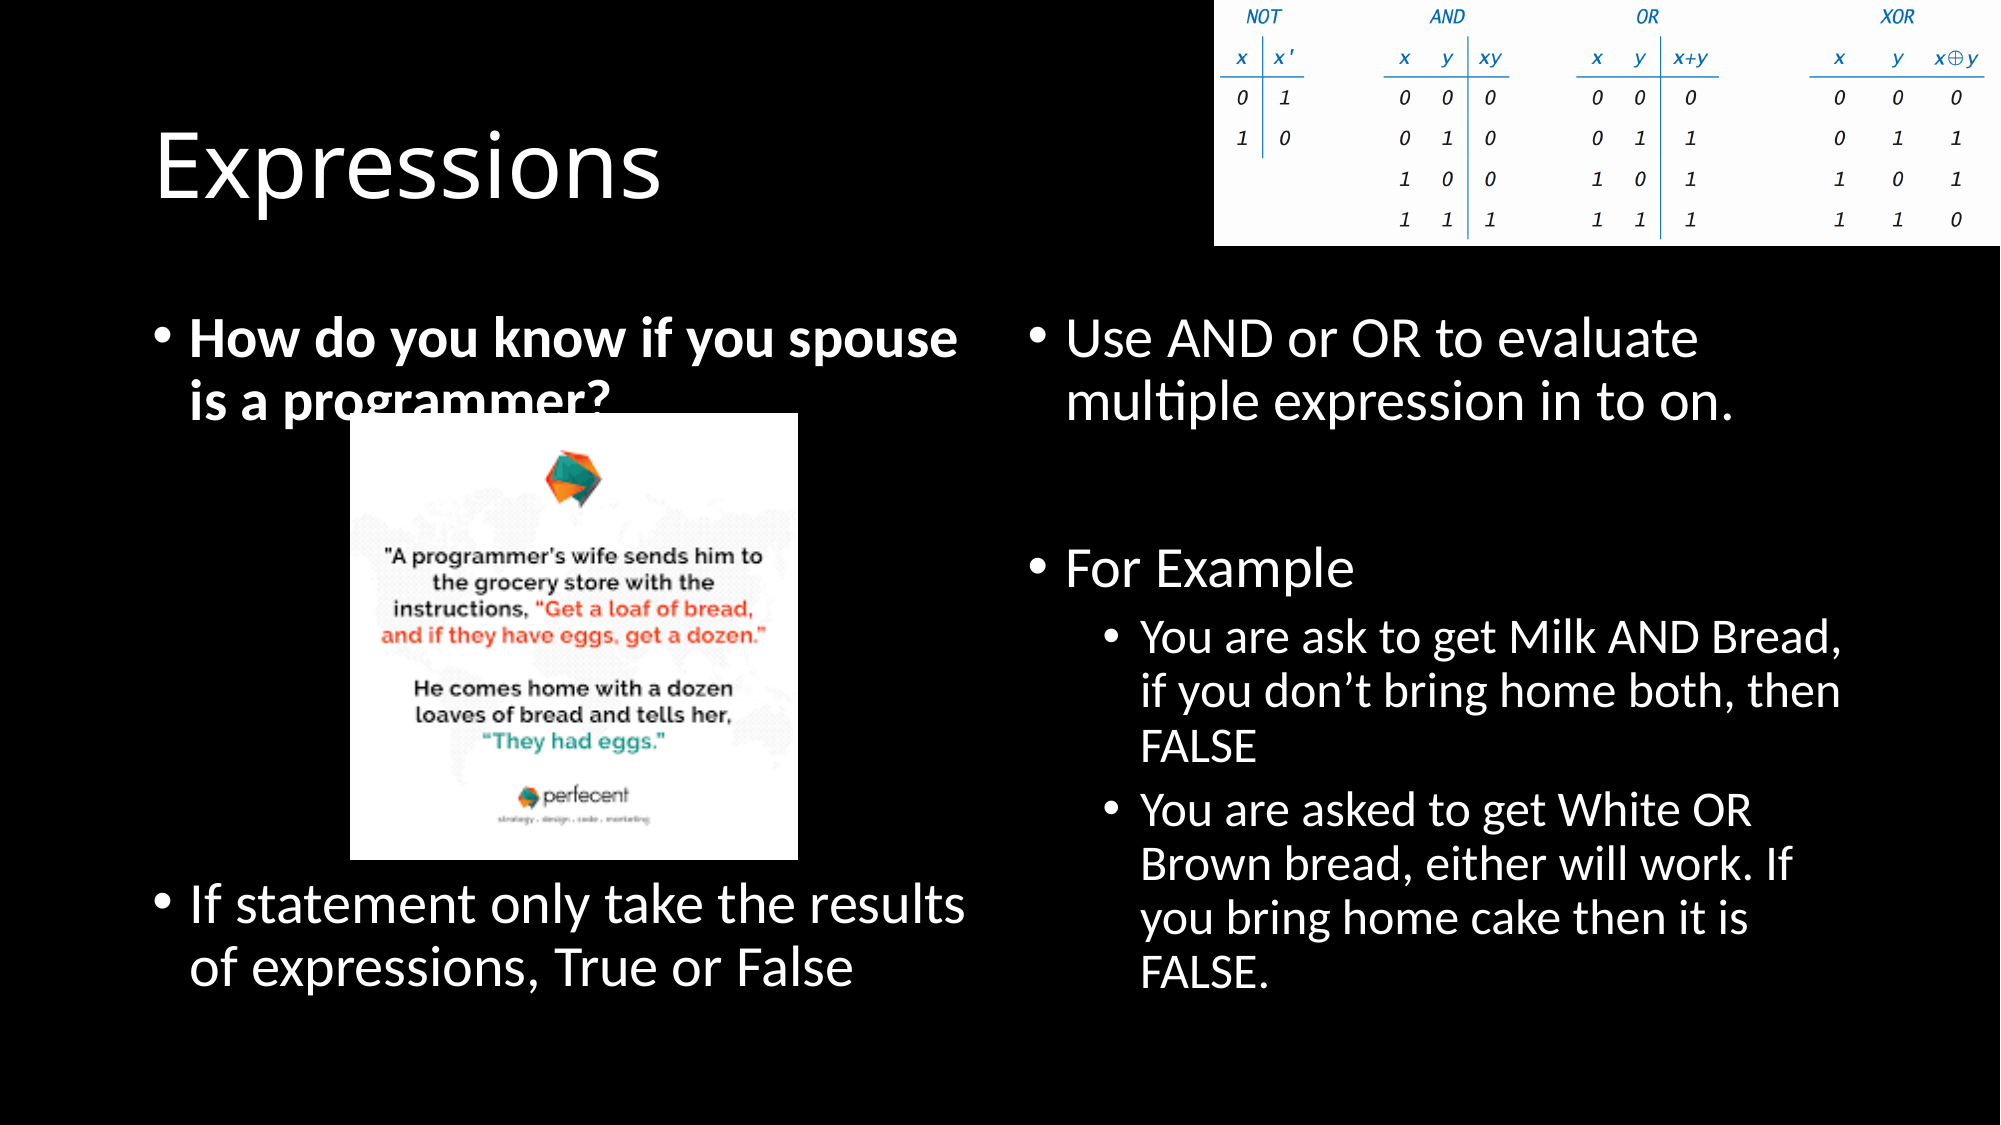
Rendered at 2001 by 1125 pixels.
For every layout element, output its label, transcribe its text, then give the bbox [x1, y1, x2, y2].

title Expressions [137, 59, 1863, 278]
picture [350, 413, 798, 860]
picture [1214, 0, 2000, 246]
list Use AND or OR to evaluate multiple expression in to on. For Example You are ask to get Milk AND Bread, if you don’t bring home both, then FALSE You are asked to get White OR Brown bread, either will work. If you bring home cake then it is FALSE. [1012, 299, 1863, 1014]
list How do you know if you spouse is a programmer? If statement only take the results of expressions, True or False [137, 299, 988, 1014]
